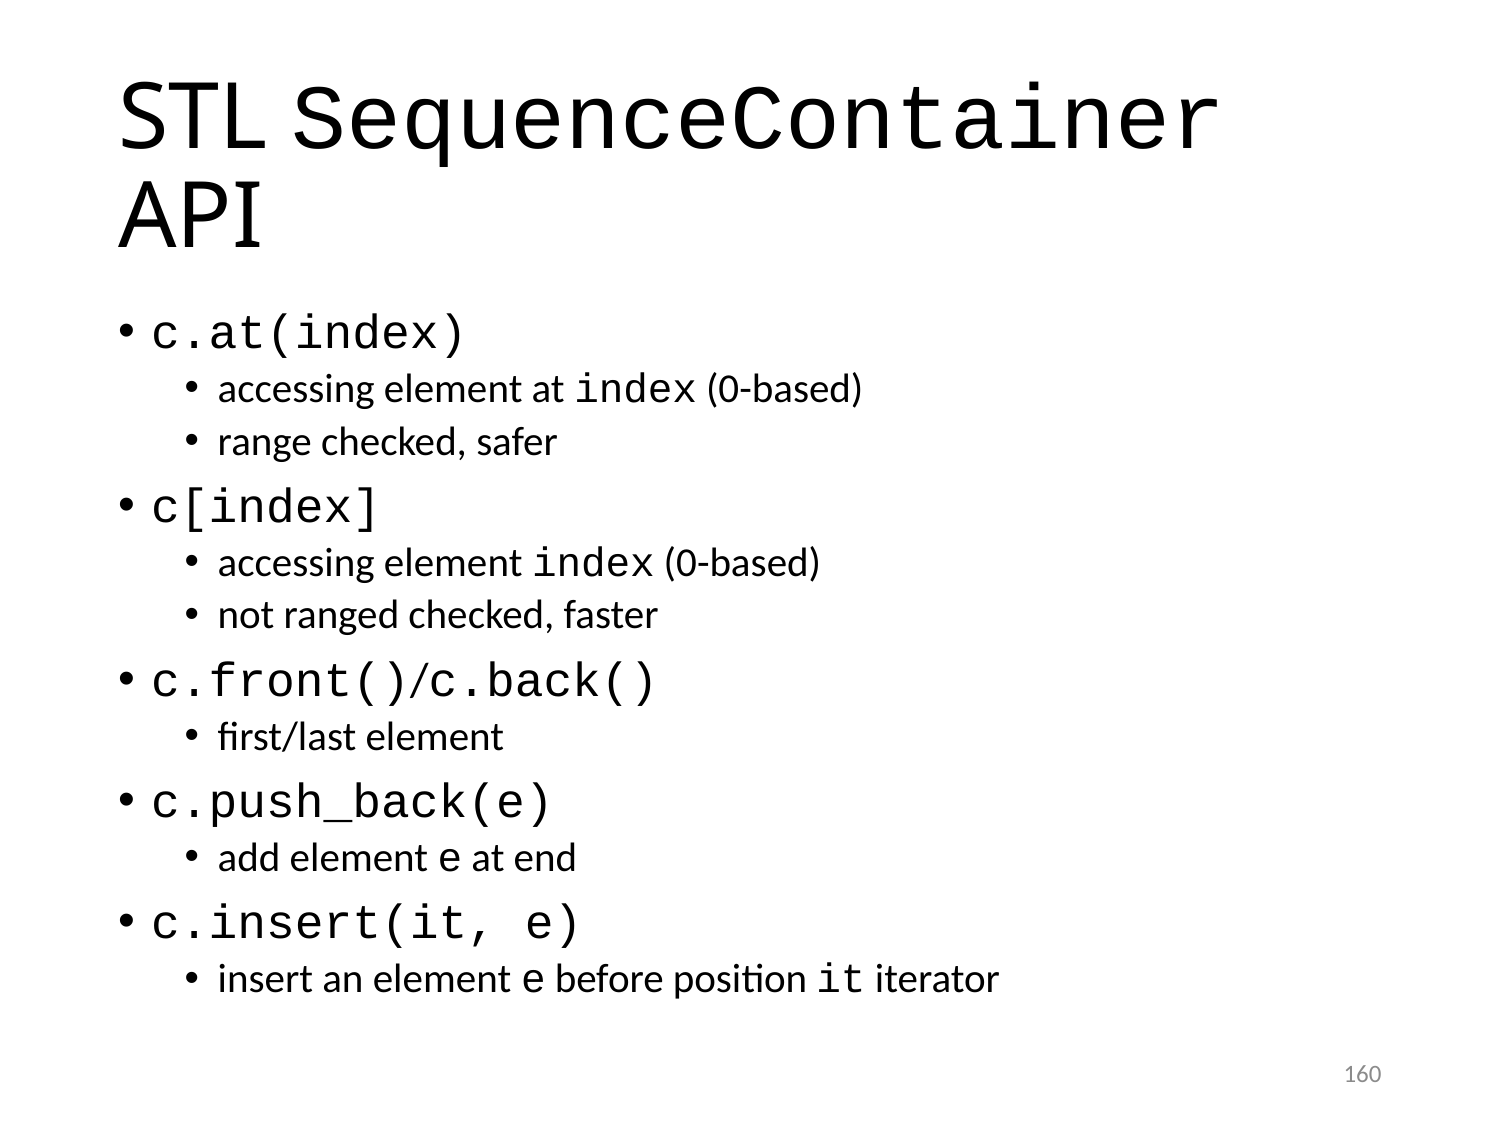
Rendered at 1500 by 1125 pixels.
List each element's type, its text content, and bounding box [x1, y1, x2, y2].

slide_number 160 [1059, 1042, 1397, 1103]
list c.at(index) accessing element at index (0-based) range checked, safer c[index] accessing element index (0-based) not ranged checked, faster c.front()/c.back() first/last element c.push_back(e) add element e at end c.insert(it, e) insert an element e before position it iterator [103, 299, 1397, 1014]
title STL SequenceContainer API [103, 59, 1397, 278]
